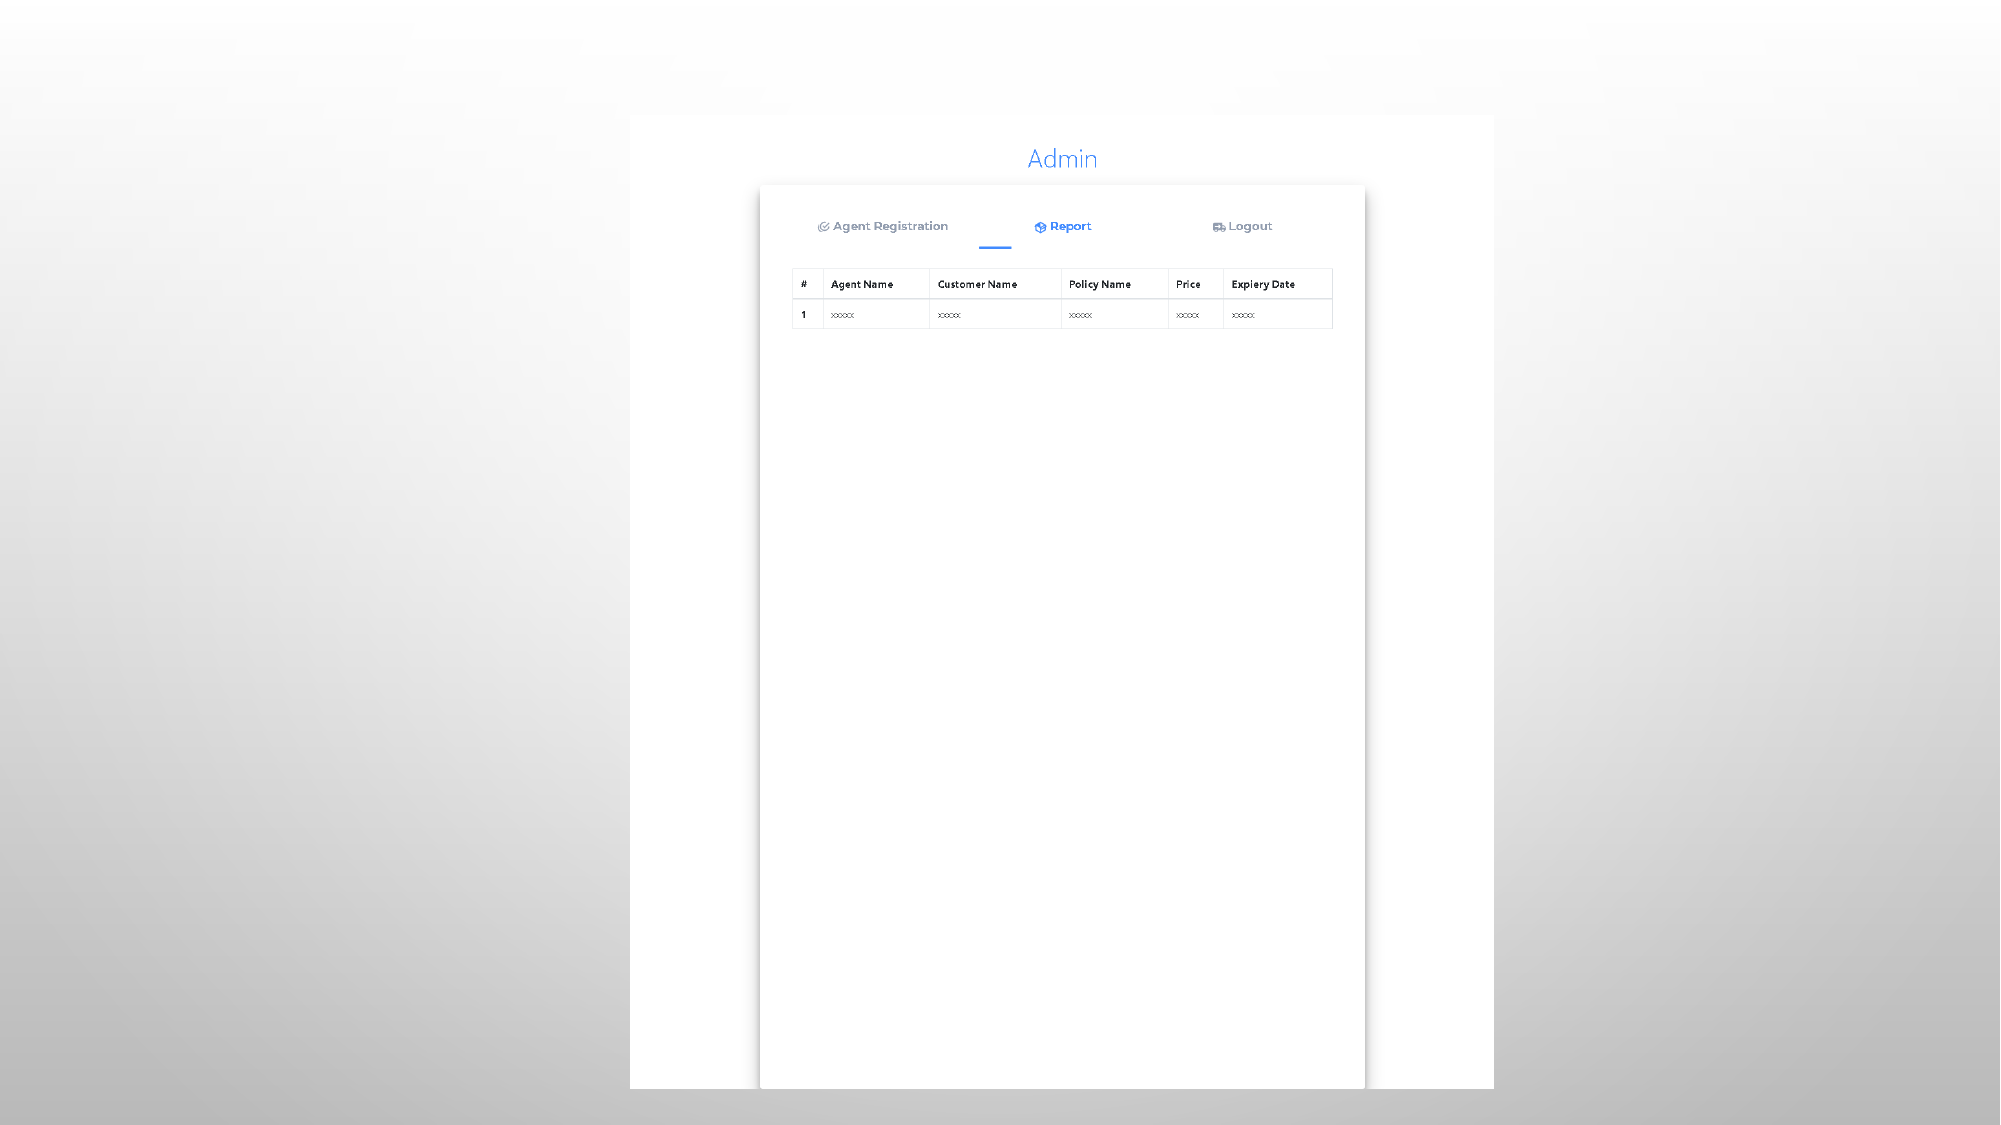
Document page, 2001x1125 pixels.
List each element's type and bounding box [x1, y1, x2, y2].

list [630, 114, 1494, 1089]
picture [0, 0, 2000, 1125]
